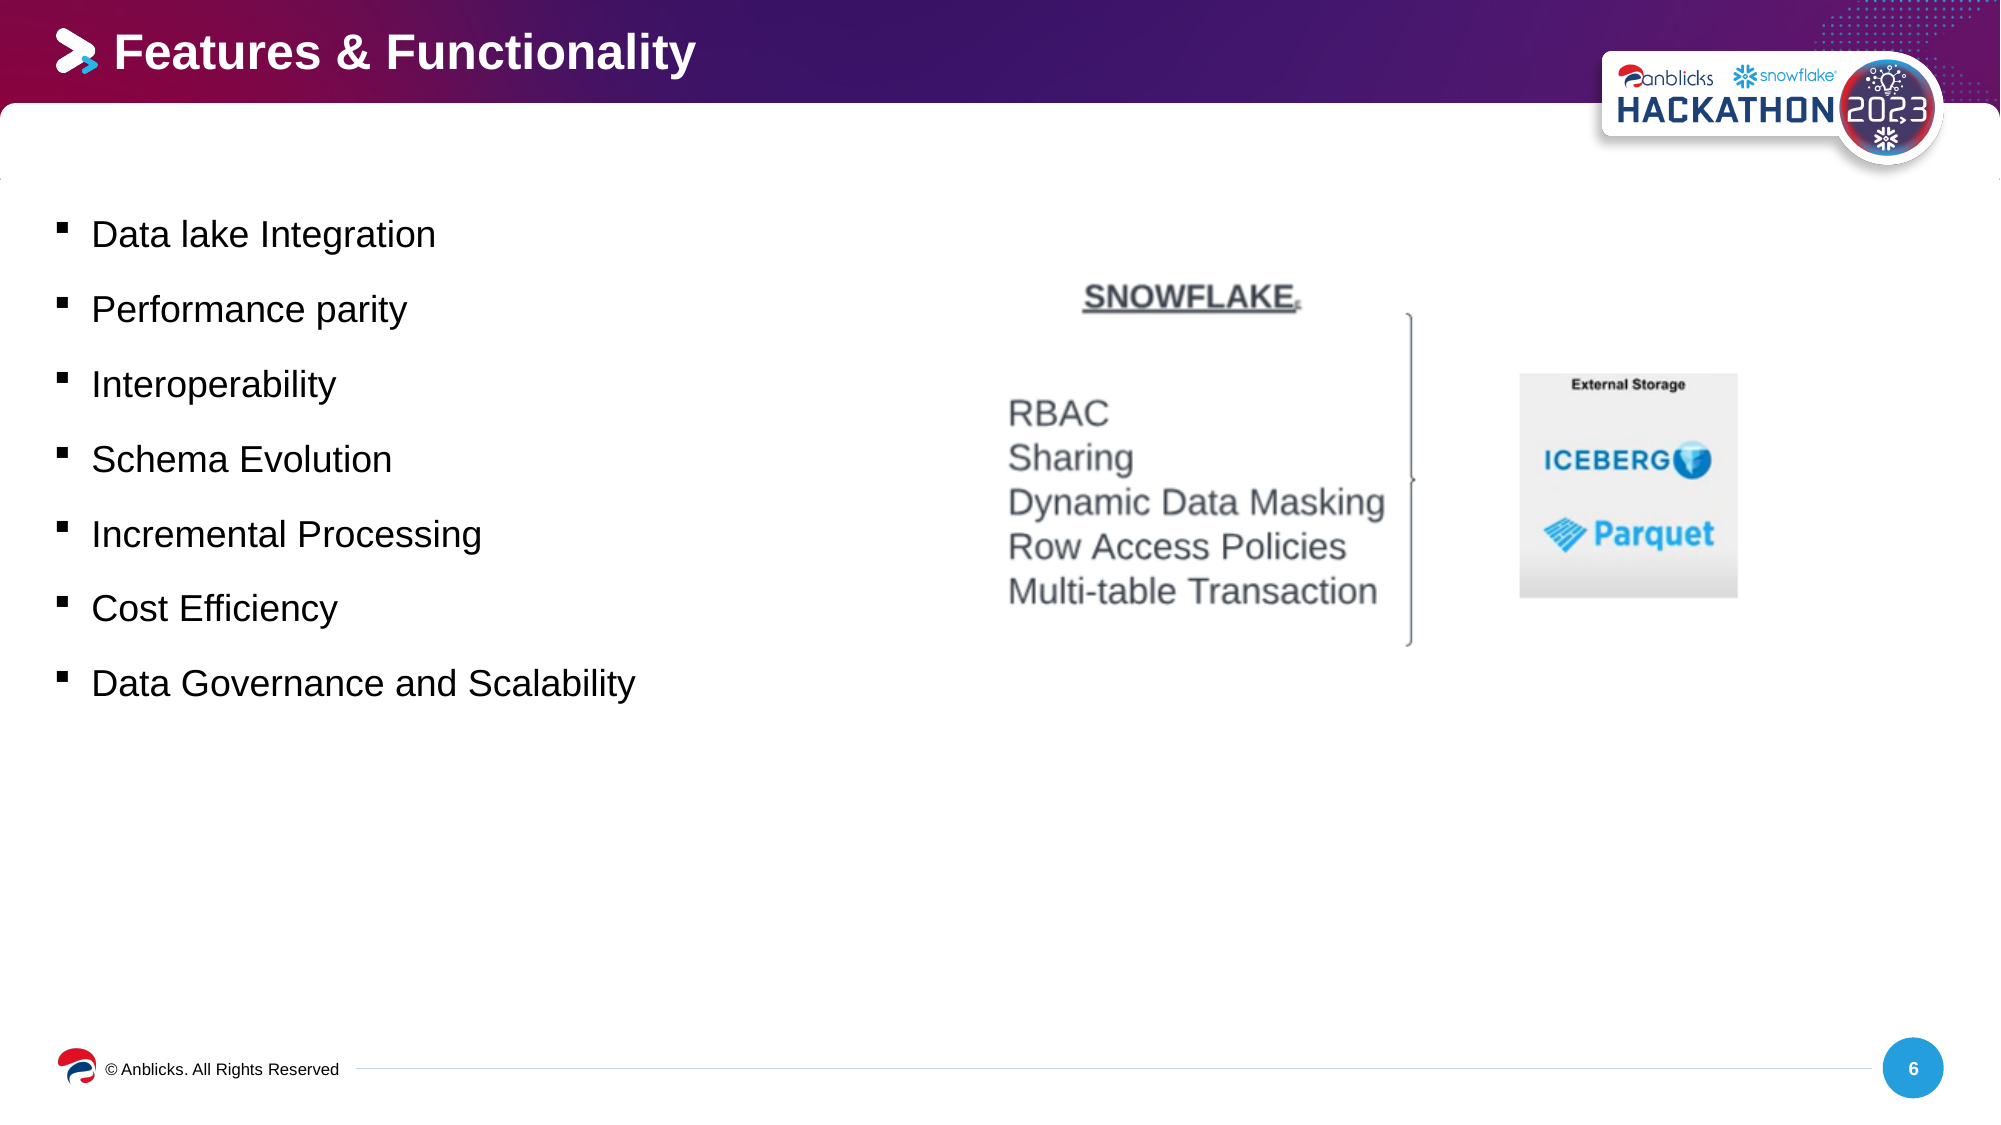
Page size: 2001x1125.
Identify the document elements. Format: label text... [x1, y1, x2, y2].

picture [0, 0, 2000, 166]
title Features & Functionality [98, 14, 1449, 93]
picture [930, 250, 1841, 701]
list Data lake Integration​ Performance parity​ Interoperability​ Schema Evolution​ Incremental Processing​ Cost Efficiency​ Data Governance and Scalability [39, 193, 904, 1013]
picture [58, 1048, 96, 1085]
